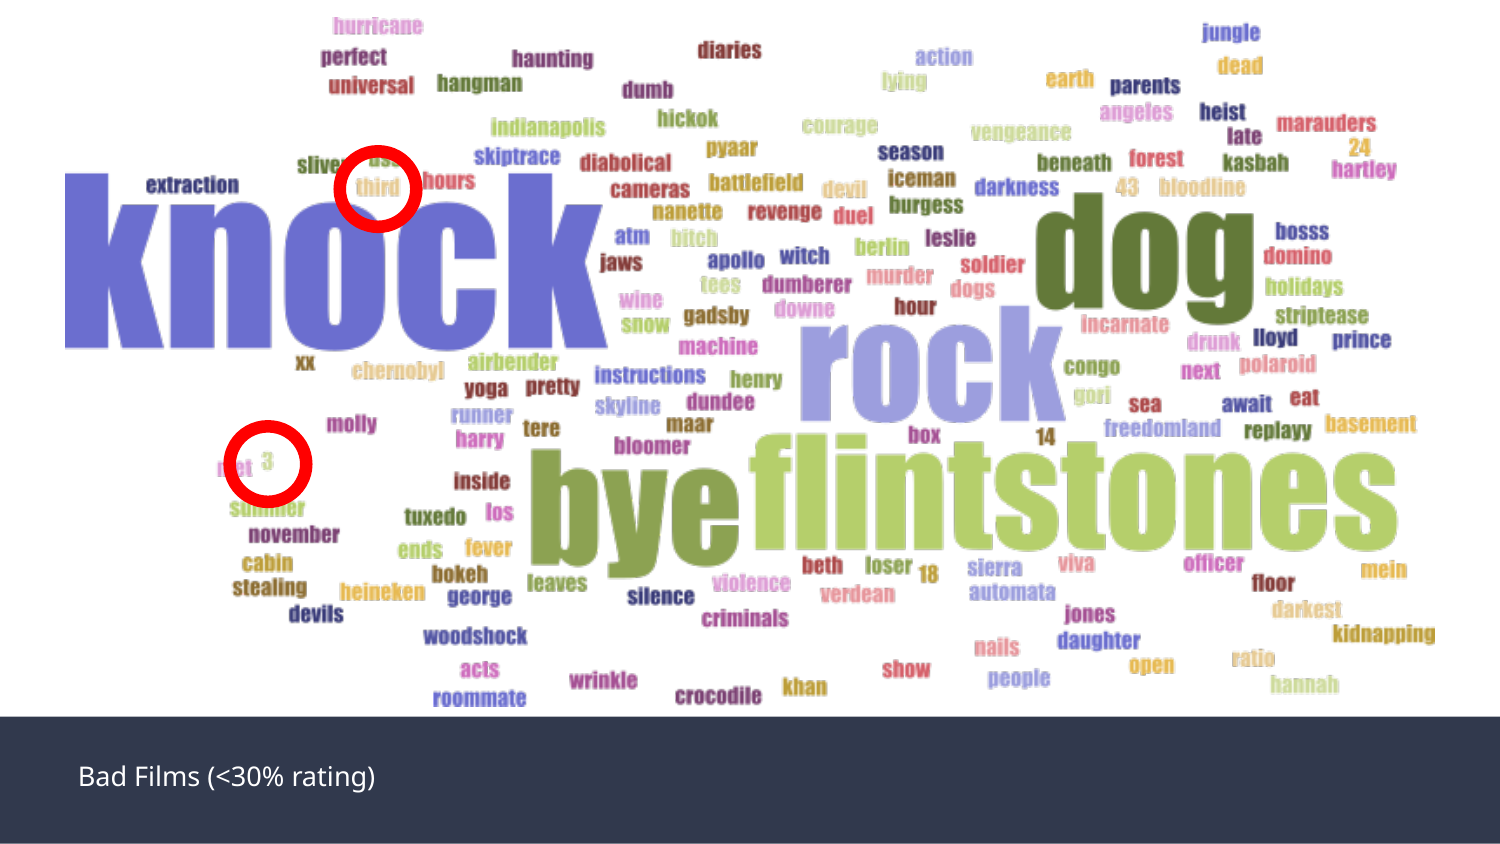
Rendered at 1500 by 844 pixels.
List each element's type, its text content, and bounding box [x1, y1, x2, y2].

picture [64, 16, 1436, 707]
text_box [229, 150, 417, 502]
list Bad Films (<30% rating) [36, 738, 417, 815]
